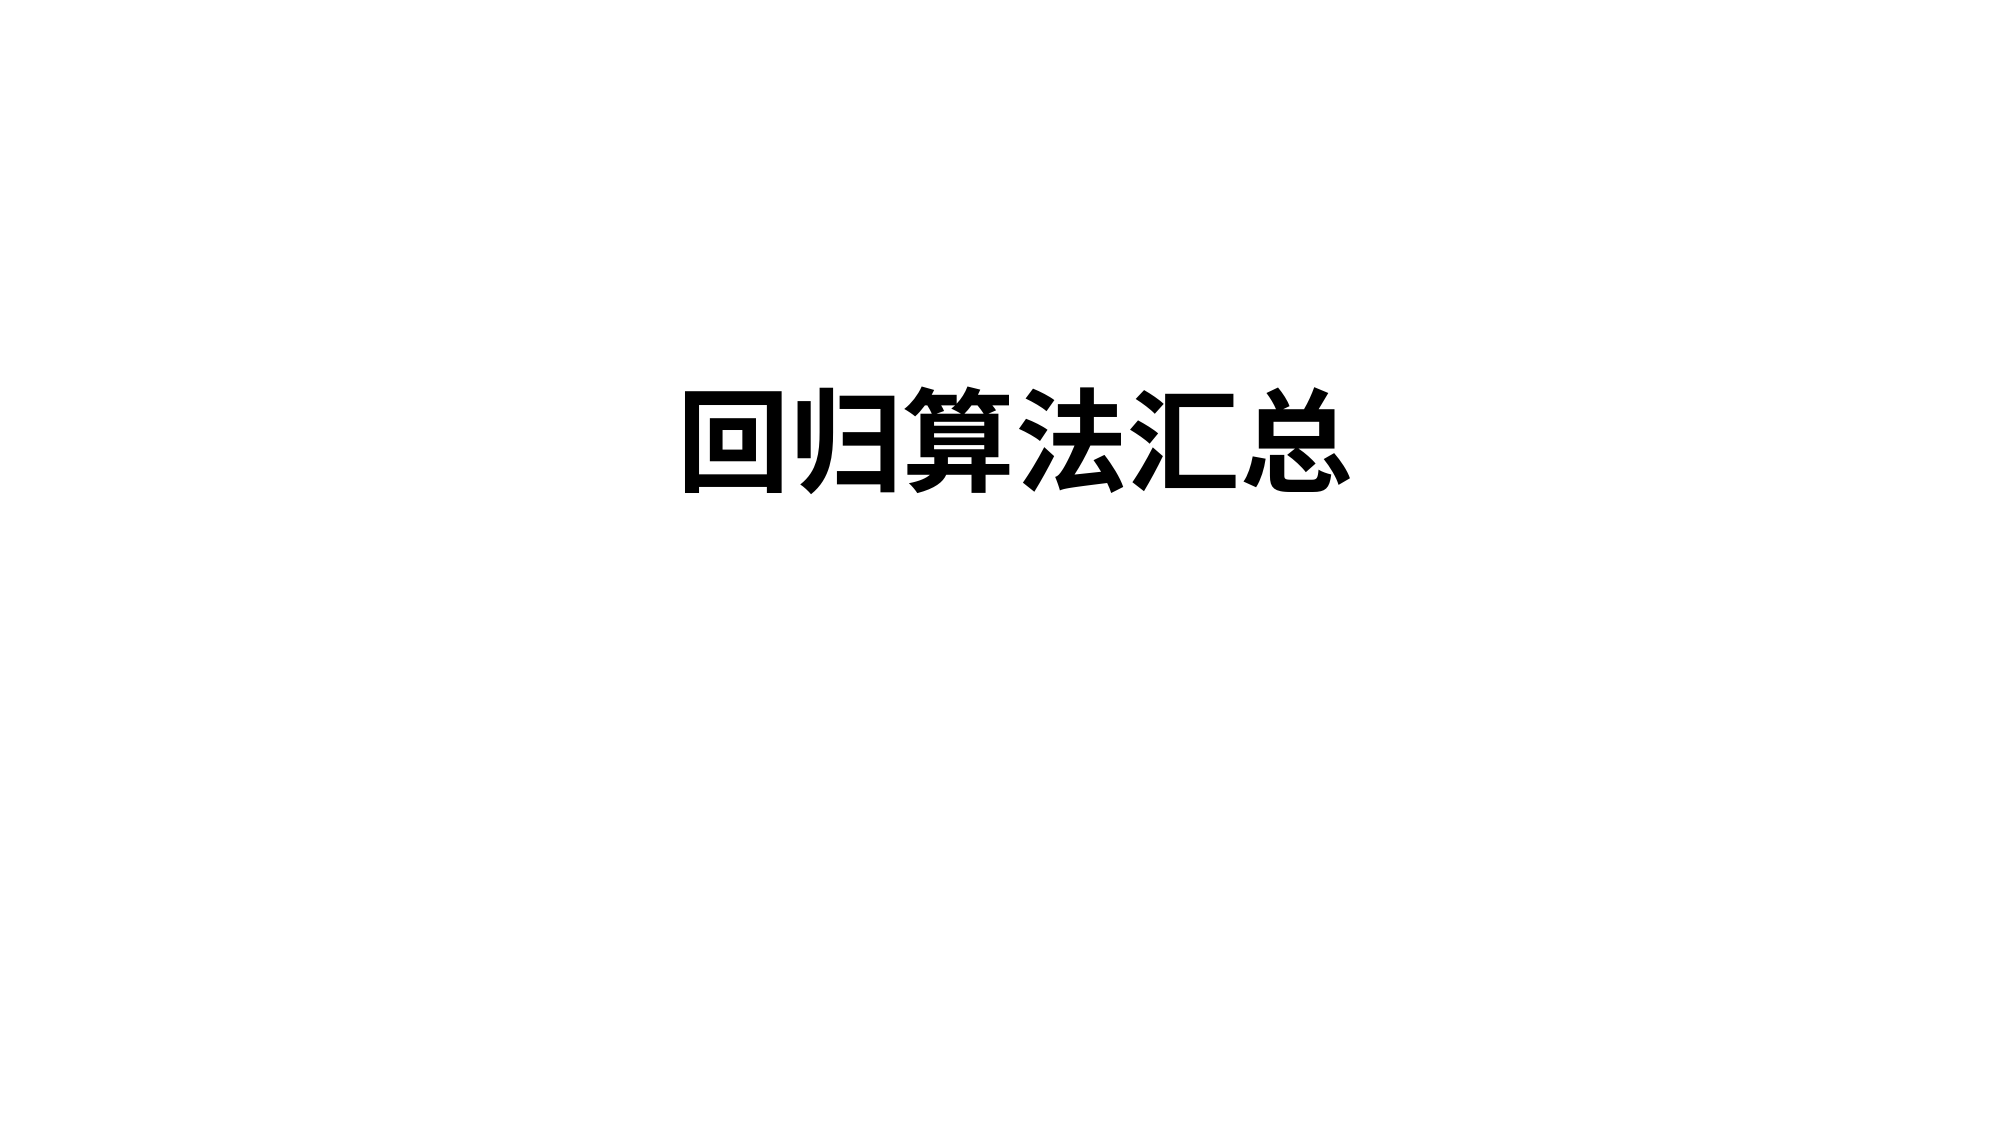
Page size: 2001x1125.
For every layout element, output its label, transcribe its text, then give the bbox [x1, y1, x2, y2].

title 回归算法汇总 [263, 121, 1767, 514]
